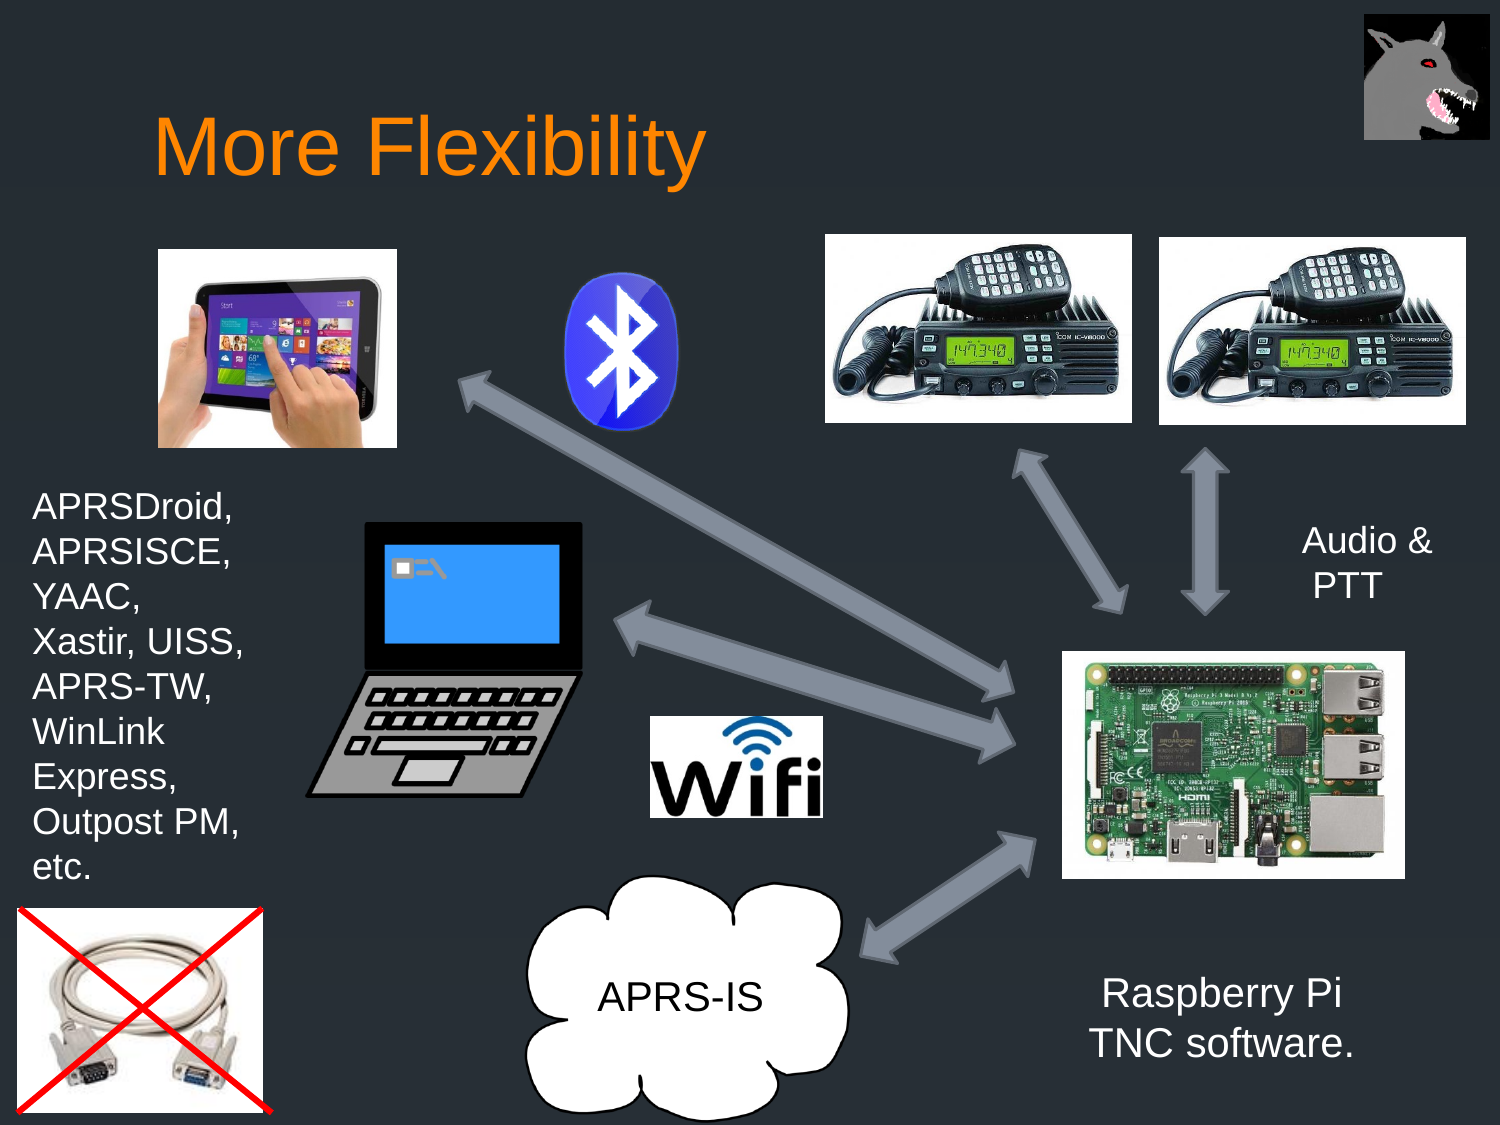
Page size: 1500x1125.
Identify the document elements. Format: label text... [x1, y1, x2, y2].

text_box Raspberry Pi TNC software. [992, 908, 1452, 1074]
text_box APRSDroid, APRSISCE, YAAC, Xastir, UISS, APRS-TW, WinLink Express, Outpost PM, etc. [17, 474, 306, 895]
title More Flexibility [137, 75, 775, 200]
picture [523, 849, 854, 1125]
text_box [457, 370, 531, 436]
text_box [263, 907, 273, 1114]
text_box [858, 830, 1037, 965]
text_box [1011, 448, 1130, 615]
picture [157, 249, 397, 449]
picture [305, 521, 583, 799]
text_box [558, 451, 1016, 703]
picture [824, 234, 1133, 423]
text_box [613, 599, 1017, 765]
text_box Audio & PTT [1287, 508, 1452, 614]
picture [1061, 651, 1406, 879]
picture [649, 716, 823, 818]
picture [1158, 236, 1467, 426]
picture [1364, 14, 1490, 140]
text_box [1180, 447, 1231, 616]
picture [536, 264, 713, 440]
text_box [16, 907, 263, 1114]
